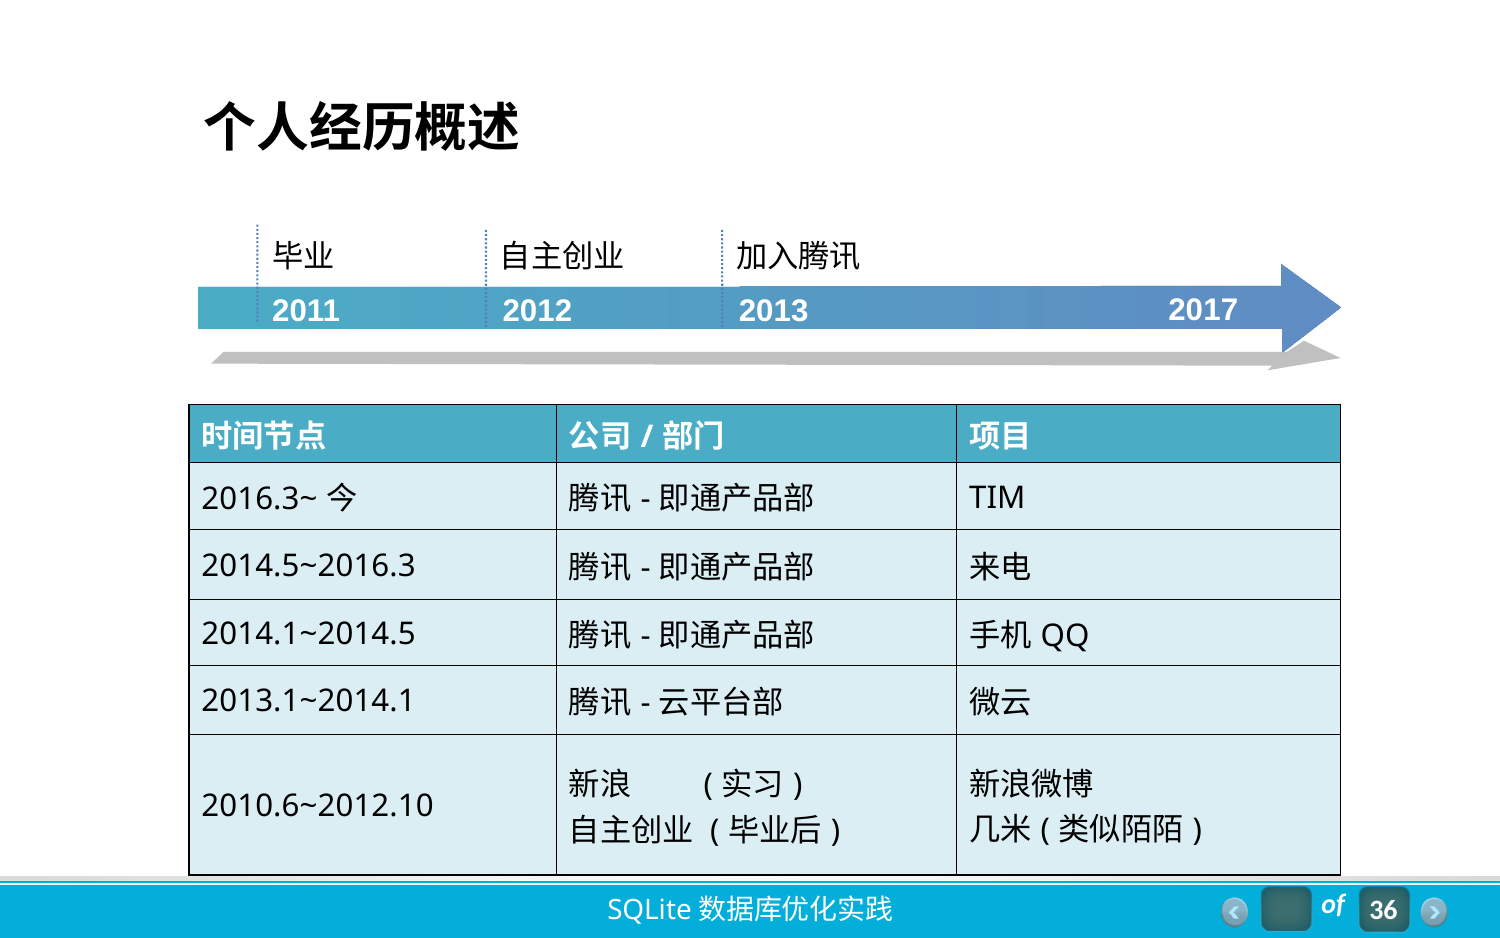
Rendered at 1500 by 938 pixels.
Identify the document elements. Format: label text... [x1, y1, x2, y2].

table_cell 2016.3~今 [190, 463, 556, 529]
table_header 项目 [957, 405, 1340, 462]
table_cell 2010.6~2012.10 [190, 735, 556, 874]
text_box 2017 [1153, 281, 1257, 334]
table_cell 2013.1~2014.1 [190, 666, 556, 734]
title 个人经历概述 [189, 85, 554, 165]
table_header 公司/部门 [557, 405, 956, 462]
text_box [591, 286, 723, 329]
table_cell 2014.1~2014.5 [190, 600, 556, 665]
text_box [198, 286, 257, 329]
table_header 时间节点 [190, 405, 556, 462]
table_cell TIM [957, 463, 1340, 529]
table_cell 新浪 (实习) 自主创业 (毕业后) [557, 735, 956, 874]
text_box [828, 285, 1153, 329]
text_box 2013 [723, 282, 828, 335]
text_box 加入腾讯 [721, 228, 877, 281]
text_box [211, 340, 1341, 371]
table_cell 微云 [957, 666, 1340, 734]
table_cell 新浪微博 几米(类似陌陌) [957, 735, 1340, 874]
text_box 毕业 [257, 228, 351, 281]
table_cell 手机QQ [957, 600, 1340, 665]
table_cell 腾讯-即通产品部 [557, 600, 956, 665]
table_cell 来电 [957, 530, 1340, 599]
text_box 2011 [257, 282, 361, 336]
picture [0, 876, 1500, 880]
table_cell 腾讯-即通产品部 [557, 530, 956, 599]
text_box 2012 [487, 282, 591, 335]
text_box 自主创业 [485, 228, 640, 281]
table_cell 腾讯-云平台部 [557, 666, 956, 734]
text_box [361, 286, 487, 329]
picture [1359, 888, 1410, 932]
table_cell 腾讯-即通产品部 [557, 463, 956, 529]
picture [1261, 888, 1312, 931]
text_box [1257, 263, 1341, 351]
table_cell 2014.5~2016.3 [190, 530, 556, 599]
